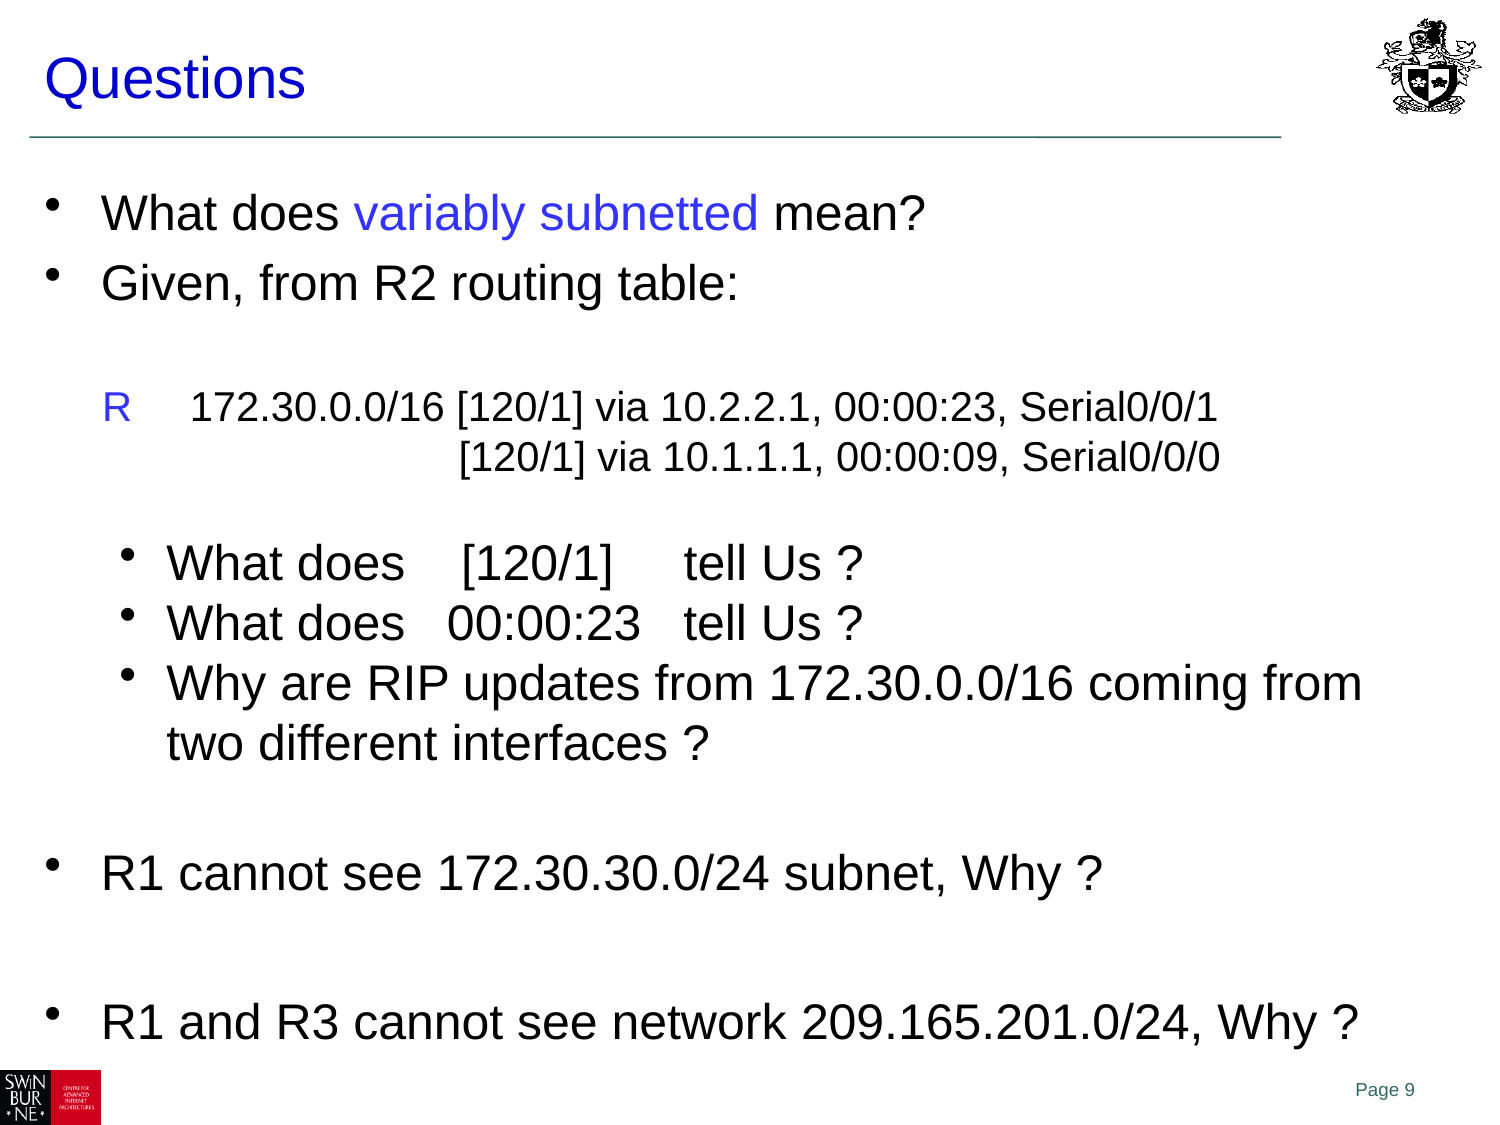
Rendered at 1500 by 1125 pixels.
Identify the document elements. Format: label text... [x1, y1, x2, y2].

picture [1417, 18, 1482, 114]
list What does variably subnetted mean? Given, from R2 routing table: R 172.30.0.0/16 [120/1] via 10.2.2.1, 00:00:23, Serial0/0/1 [120/1] via 10.1.1.1, 00:00:09, Serial0/0/0 What does [120/1] tell Us ? What does 00:00:23 tell Us ? Why are RIP updates from 172.30.0.0/16 coming from two different interfaces ? R1 cannot see 172.30.30.0/24 subnet, Why ? R1 and R3 cannot see network 209.165.201.0/24, Why ? [29, 172, 1471, 1047]
picture [0, 1070, 101, 1125]
title Questions [29, 3, 1417, 147]
